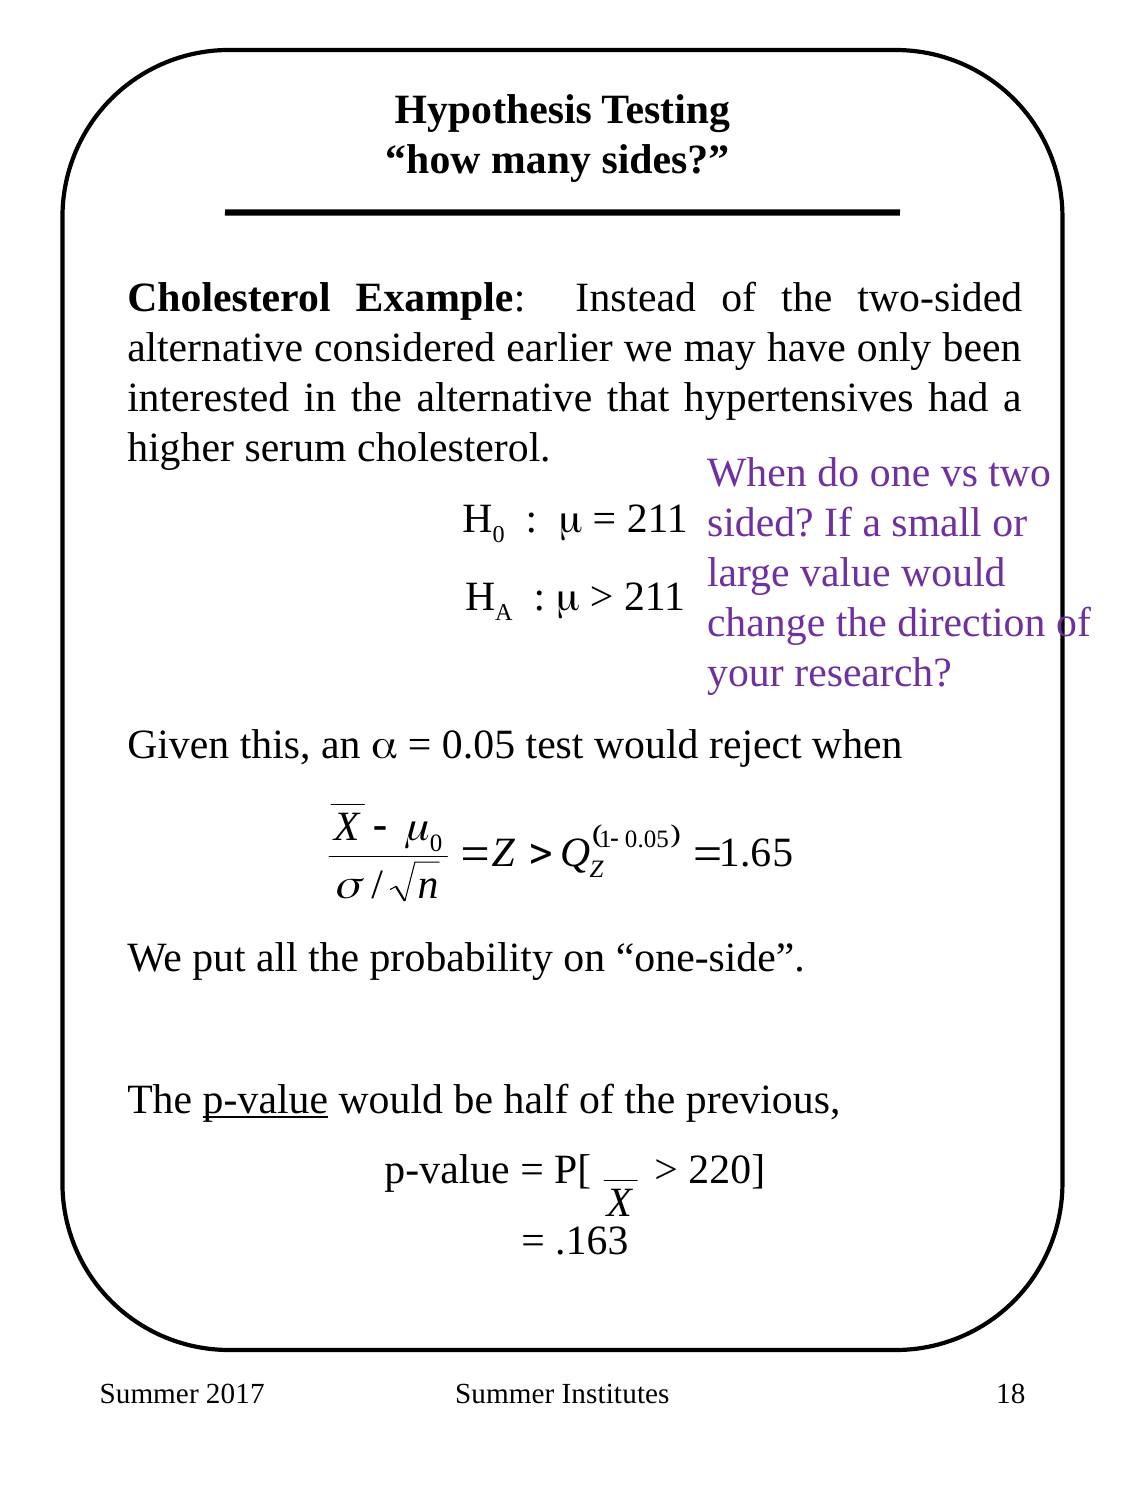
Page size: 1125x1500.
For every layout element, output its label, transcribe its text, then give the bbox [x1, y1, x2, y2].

slide_number Summer 2017 [84, 1366, 319, 1467]
text_box When do one vs two sided? If a small or large value would change the direction of your research? [692, 437, 1108, 702]
text_box Cholesterol Example: Instead of the two-sided alternative considered earlier we may have only been interested in the alternative that hypertensives had a higher serum cholesterol. H0 :  = 211 HA :  > 211 Given this, an  = 0.05 test would reject when We put all the probability on “one-side”. The p-value would be half of the previous, p-value = P[ > 220] = .163 [112, 262, 1038, 1271]
text_box Hypothesis Testing “how many sides?” [200, 74, 925, 190]
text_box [324, 799, 794, 907]
footer Summer Institutes [384, 1366, 741, 1467]
slide_number 182 [806, 1366, 1041, 1467]
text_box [599, 1174, 642, 1221]
